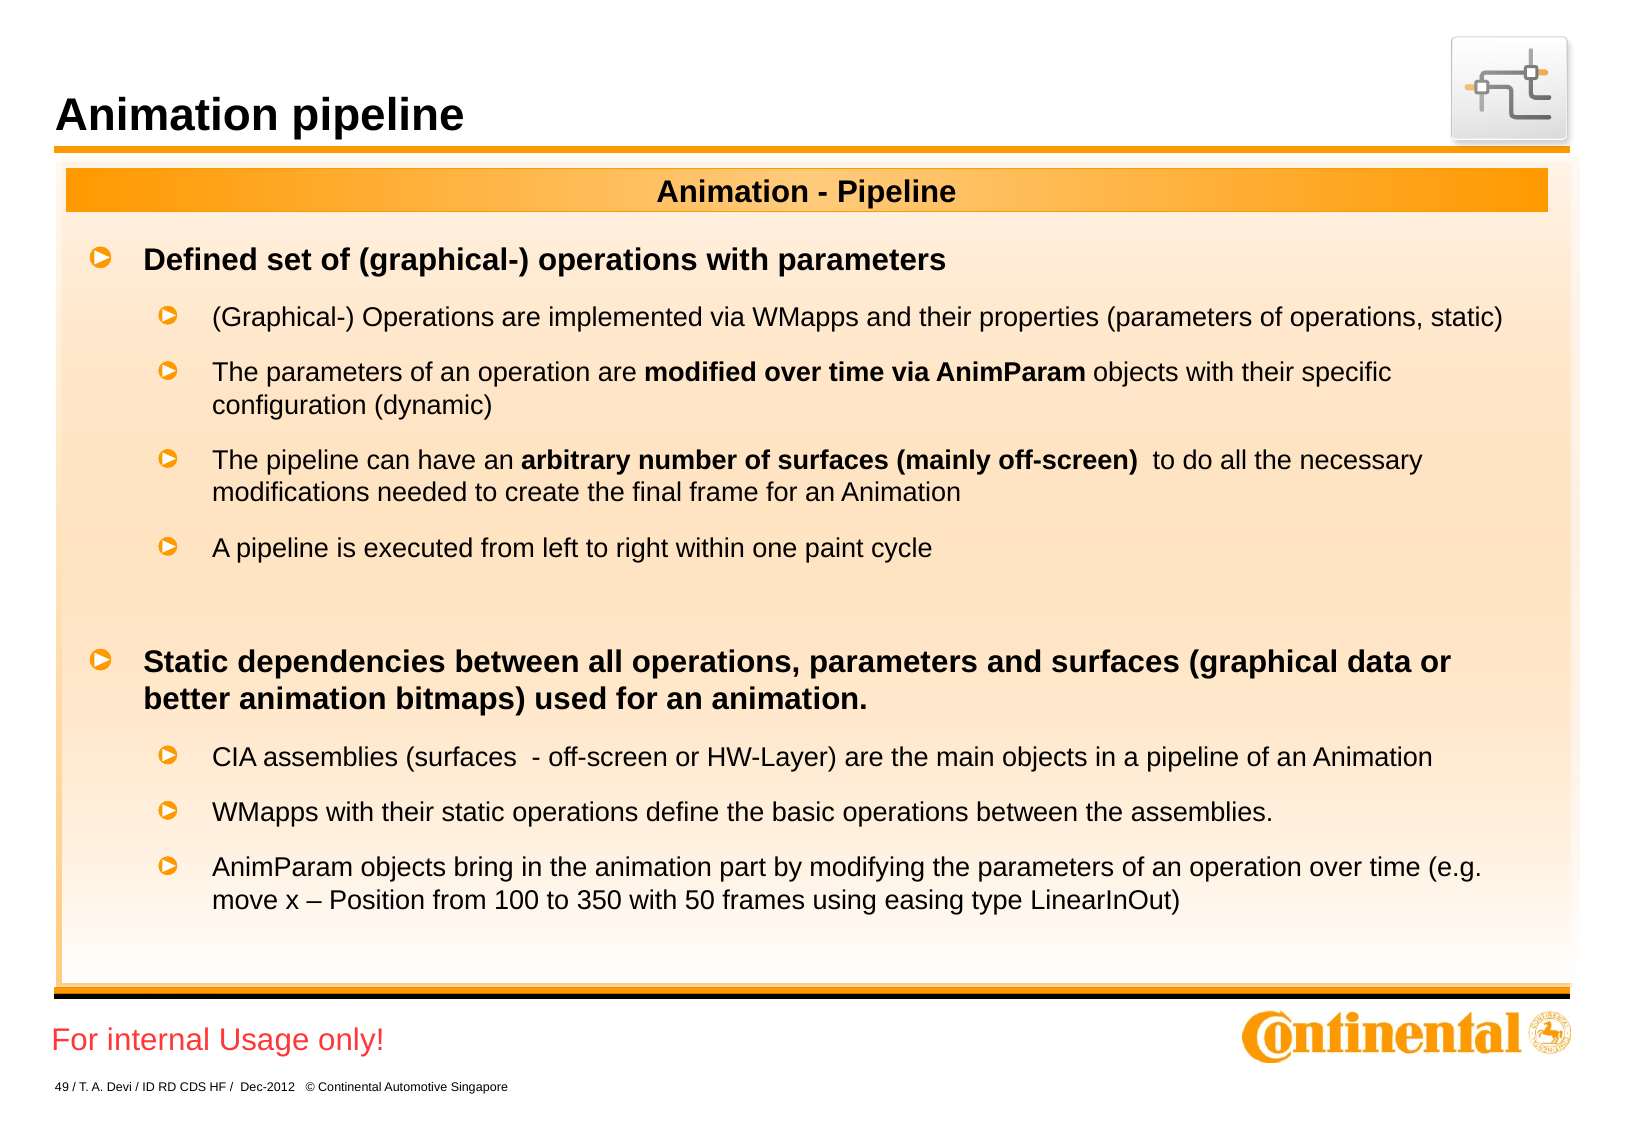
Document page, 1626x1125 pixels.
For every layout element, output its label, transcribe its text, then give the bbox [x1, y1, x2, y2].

picture [1242, 1010, 1571, 1063]
text_box Defined set of (graphical-) operations with parameters (Graphical-) Operations are implemented via WMapps and their properties (parameters of operations, static) The parameters of an operation are modified over time via AnimParam objects with their specific configuration (dynamic) The pipeline can have an arbitrary number of surfaces (mainly off-screen) to do all the necessary modifications needed to create the final frame for an Animation A pipeline is executed from left to right within one paint cycle Static dependencies between all operations, parameters and surfaces (graphical data or better animation bitmaps) used for an animation. CIA assemblies (surfaces - off-screen or HW-Layer) are the main objects in a pipeline of an Animation WMapps with their static operations define the basic operations between the assemblies. AnimParam objects bring in the animation part by modifying the parameters of an operation over time (e.g. move x – Position from 100 to 350 with 50 frames using easing type LinearInOut) [57, 238, 1536, 915]
picture [54, 20, 1581, 159]
slide_number 49 / T. A. Devi / ID RD CDS HF / Dec-2012 © Continental Automotive Singapore [54, 1070, 570, 1094]
text_box Animation - Pipeline [66, 168, 1547, 212]
title Animation pipeline [54, 36, 1570, 141]
picture [54, 987, 1570, 999]
